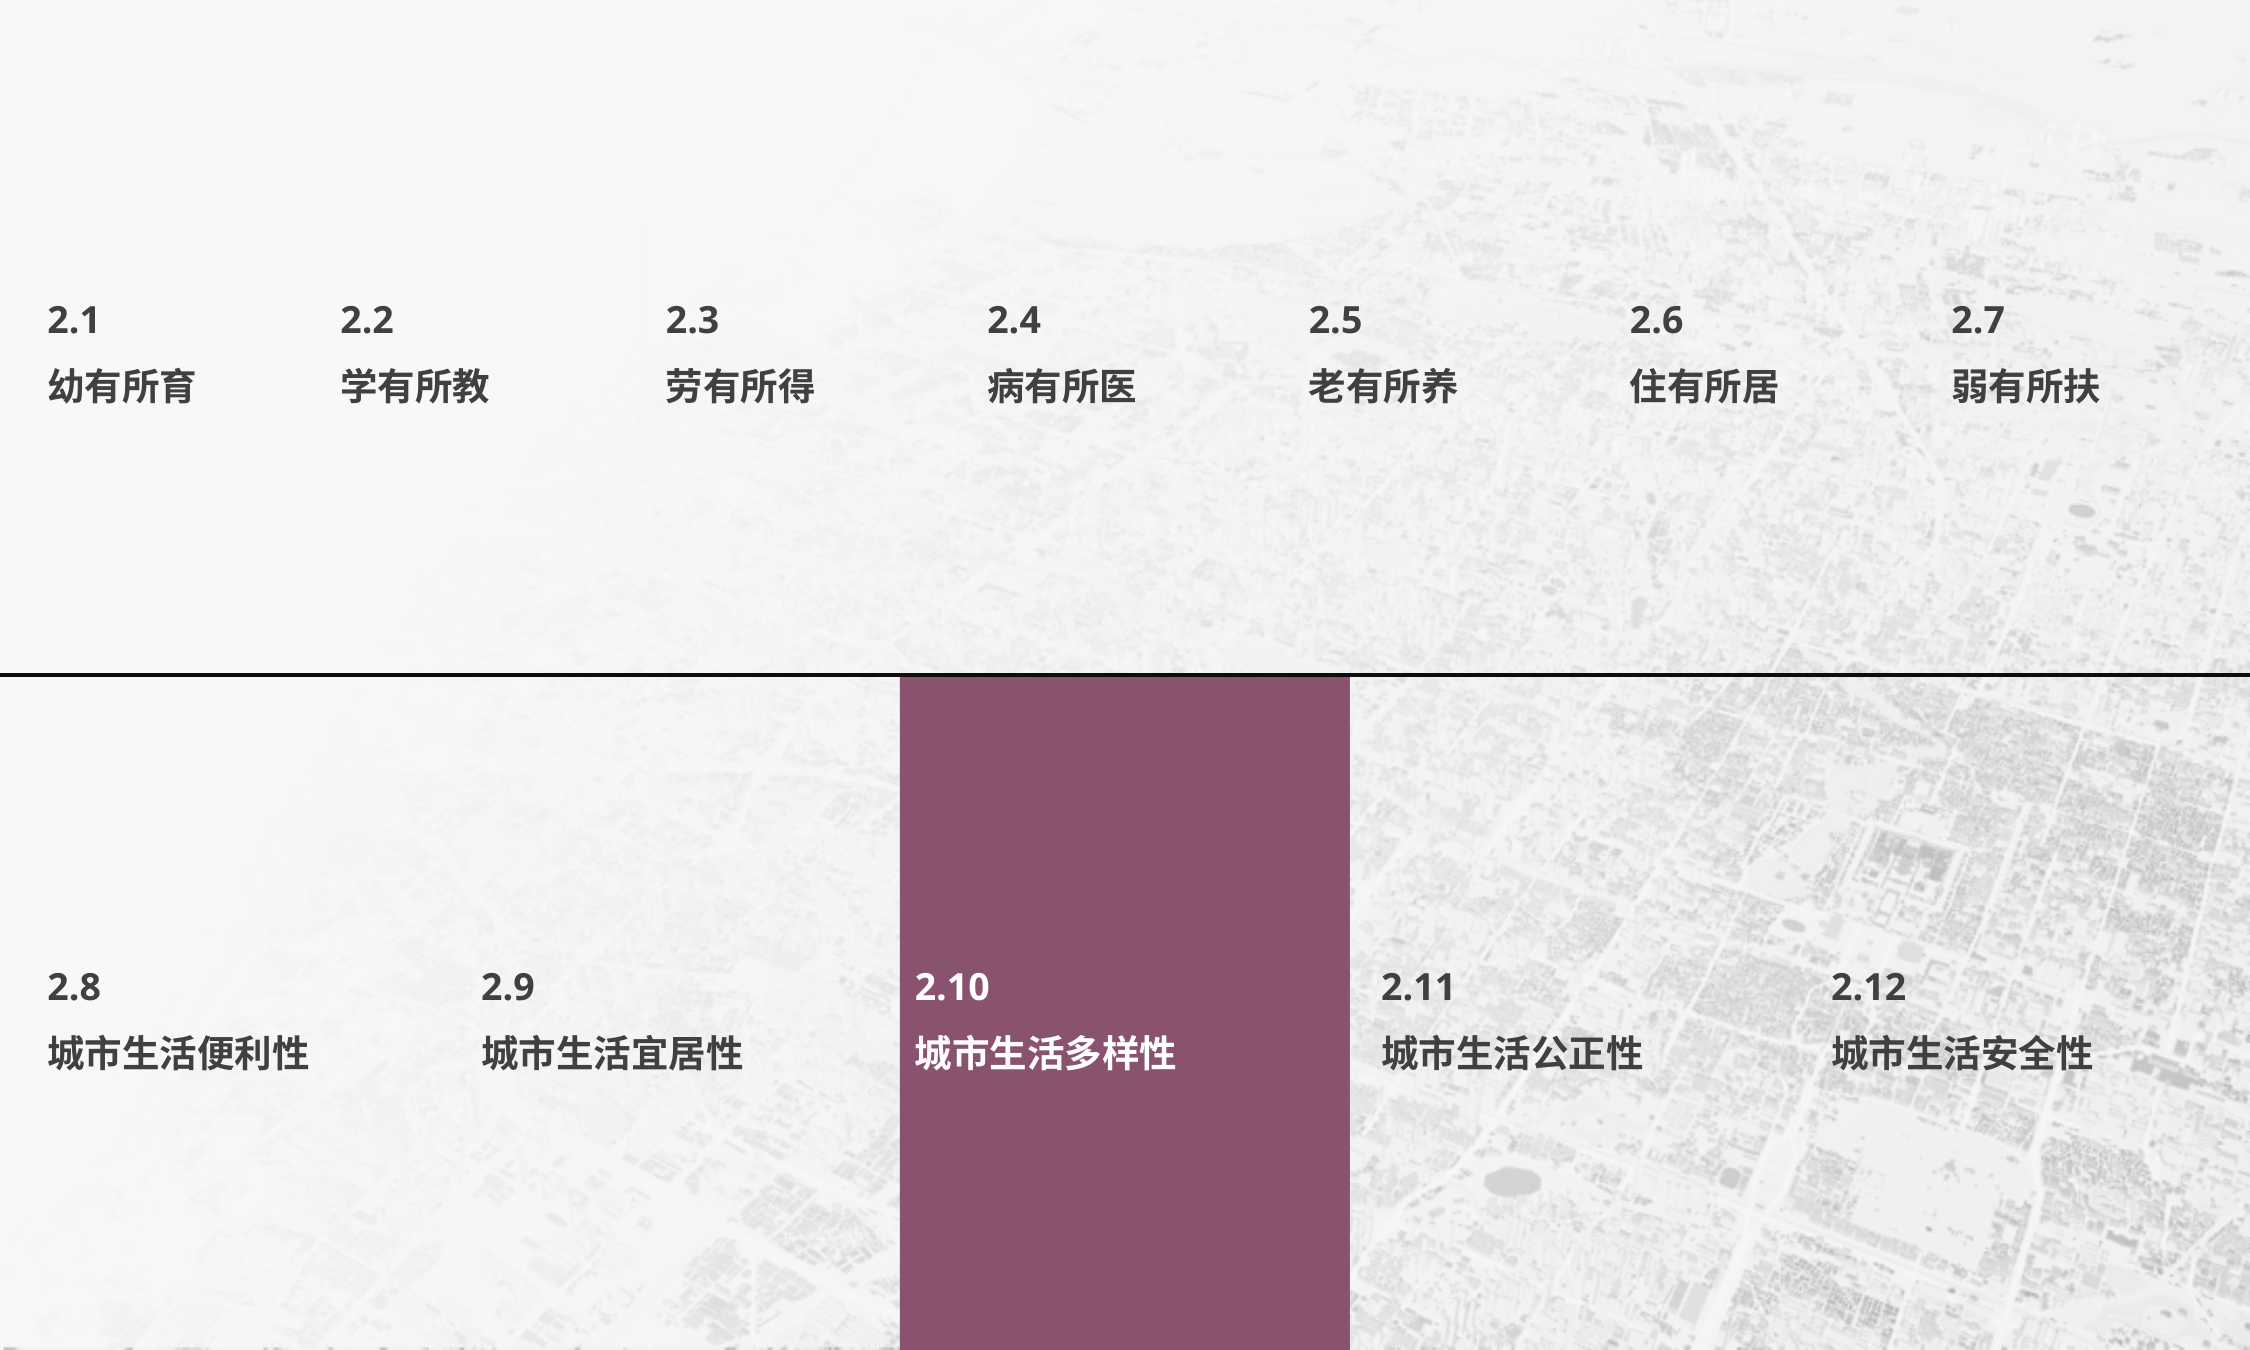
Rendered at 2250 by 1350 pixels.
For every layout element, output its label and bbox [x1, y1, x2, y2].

text_box [0, 0, 2250, 674]
text_box [0, 676, 2250, 1350]
